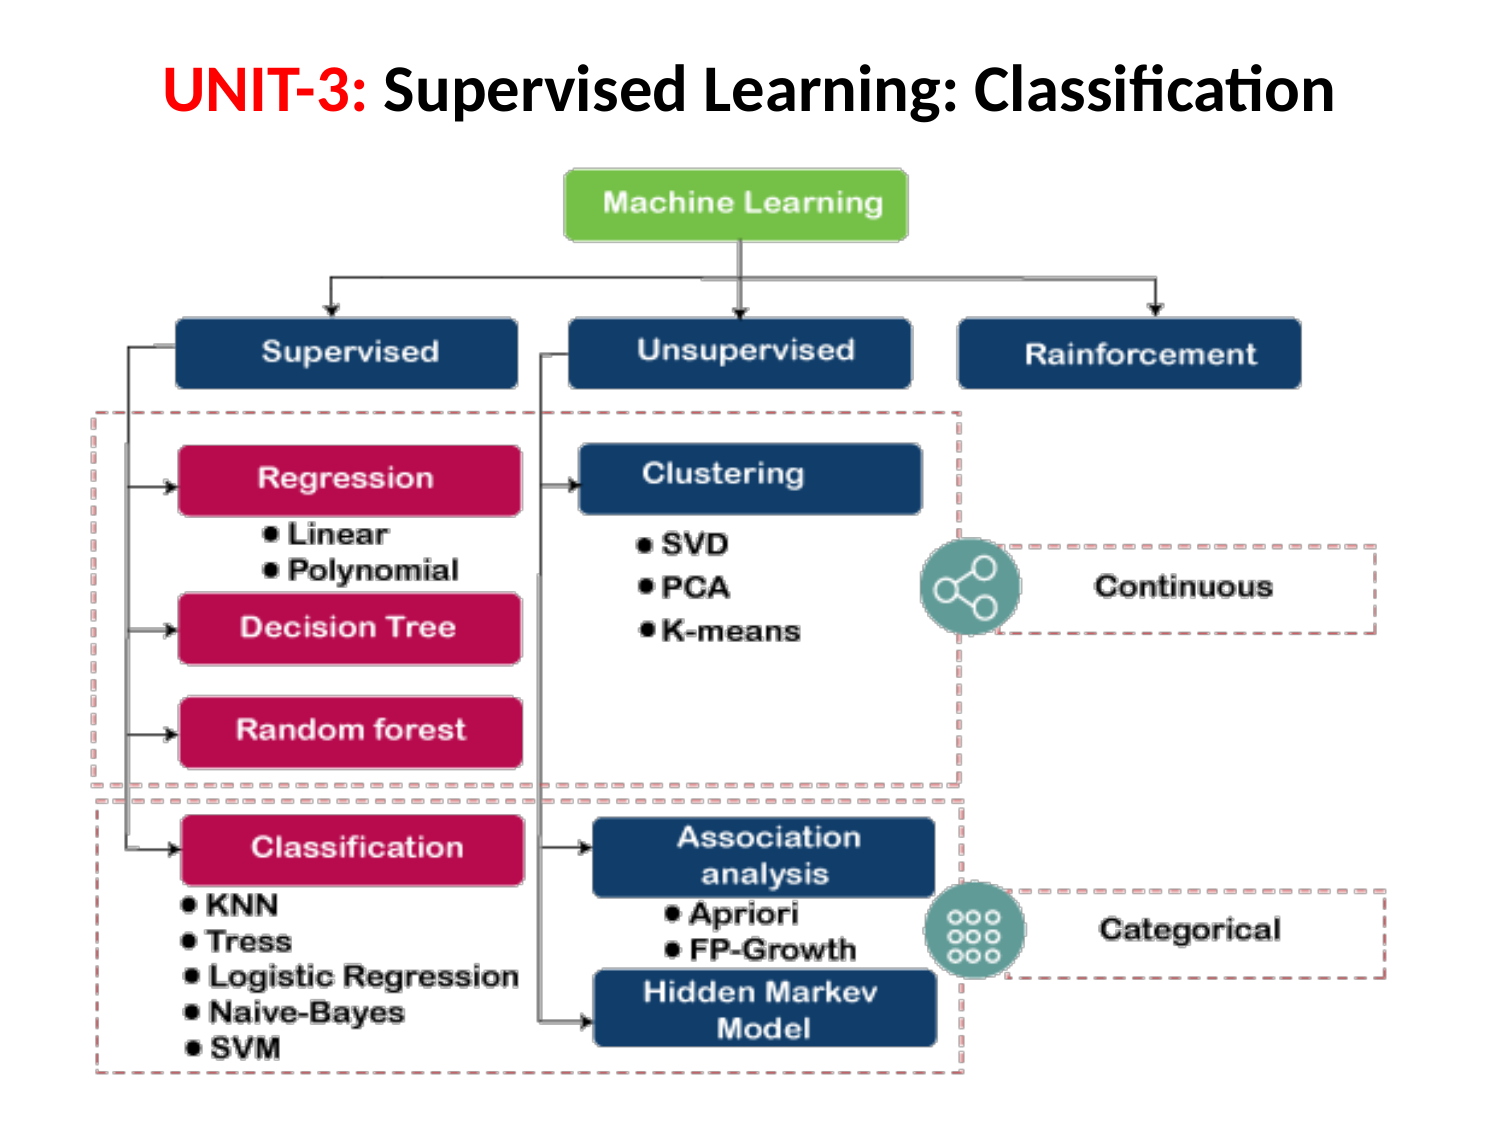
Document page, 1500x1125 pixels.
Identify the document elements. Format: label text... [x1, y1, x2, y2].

title UNIT-3: Supervised Learning: Classification [75, 37, 1425, 130]
picture [87, 162, 1413, 1088]
